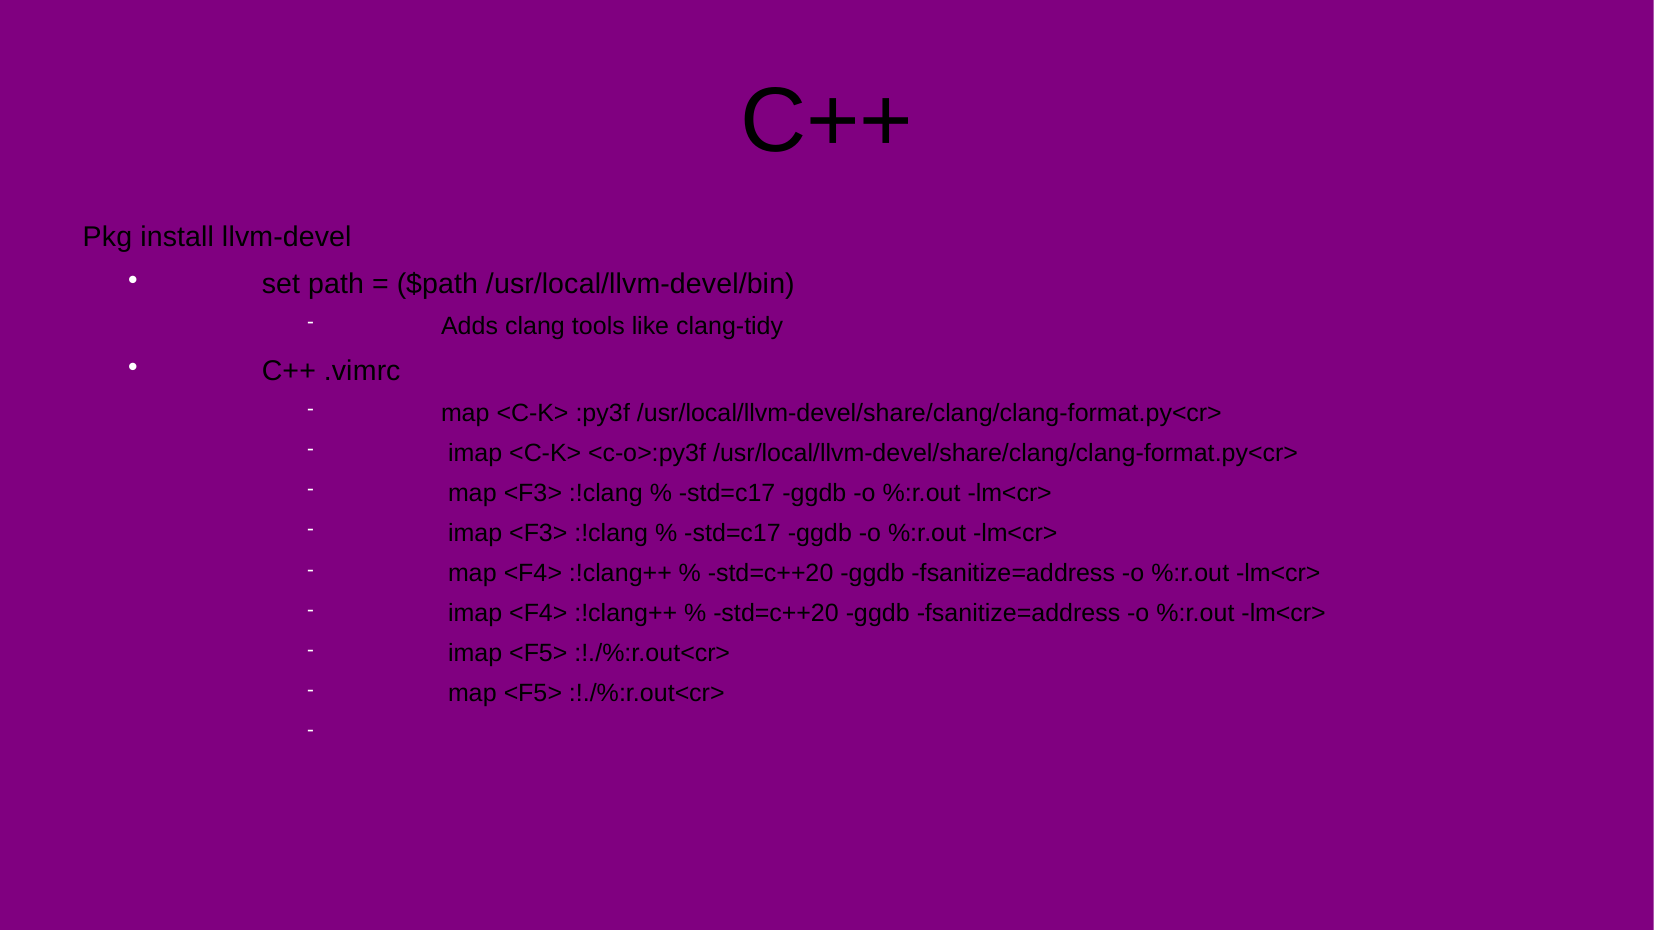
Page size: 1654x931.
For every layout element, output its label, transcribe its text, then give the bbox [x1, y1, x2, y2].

text_box C++ [82, 37, 1571, 193]
text_box Pkg install llvm-devel set path = ($path /usr/local/llvm-devel/bin) Adds clang tools like clang-tidy C++ .vimrc map <C-K> :py3f /usr/local/llvm-devel/share/clang/clang-format.py<cr> imap <C-K> <c-o>:py3f /usr/local/llvm-devel/share/clang/clang-format.py<cr> map <F3> :!clang % -std=c17 -ggdb -o %:r.out -lm<cr> imap <F3> :!clang % -std=c17 -ggdb -o %:r.out -lm<cr> map <F4> :!clang++ % -std=c++20 -ggdb -fsanitize=address -o %:r.out -lm<cr> imap <F4> :!clang++ % -std=c++20 -ggdb -fsanitize=address -o %:r.out -lm<cr> imap <F5> :!./%:r.out<cr> map <F5> :!./%:r.out<cr> [82, 217, 1571, 757]
